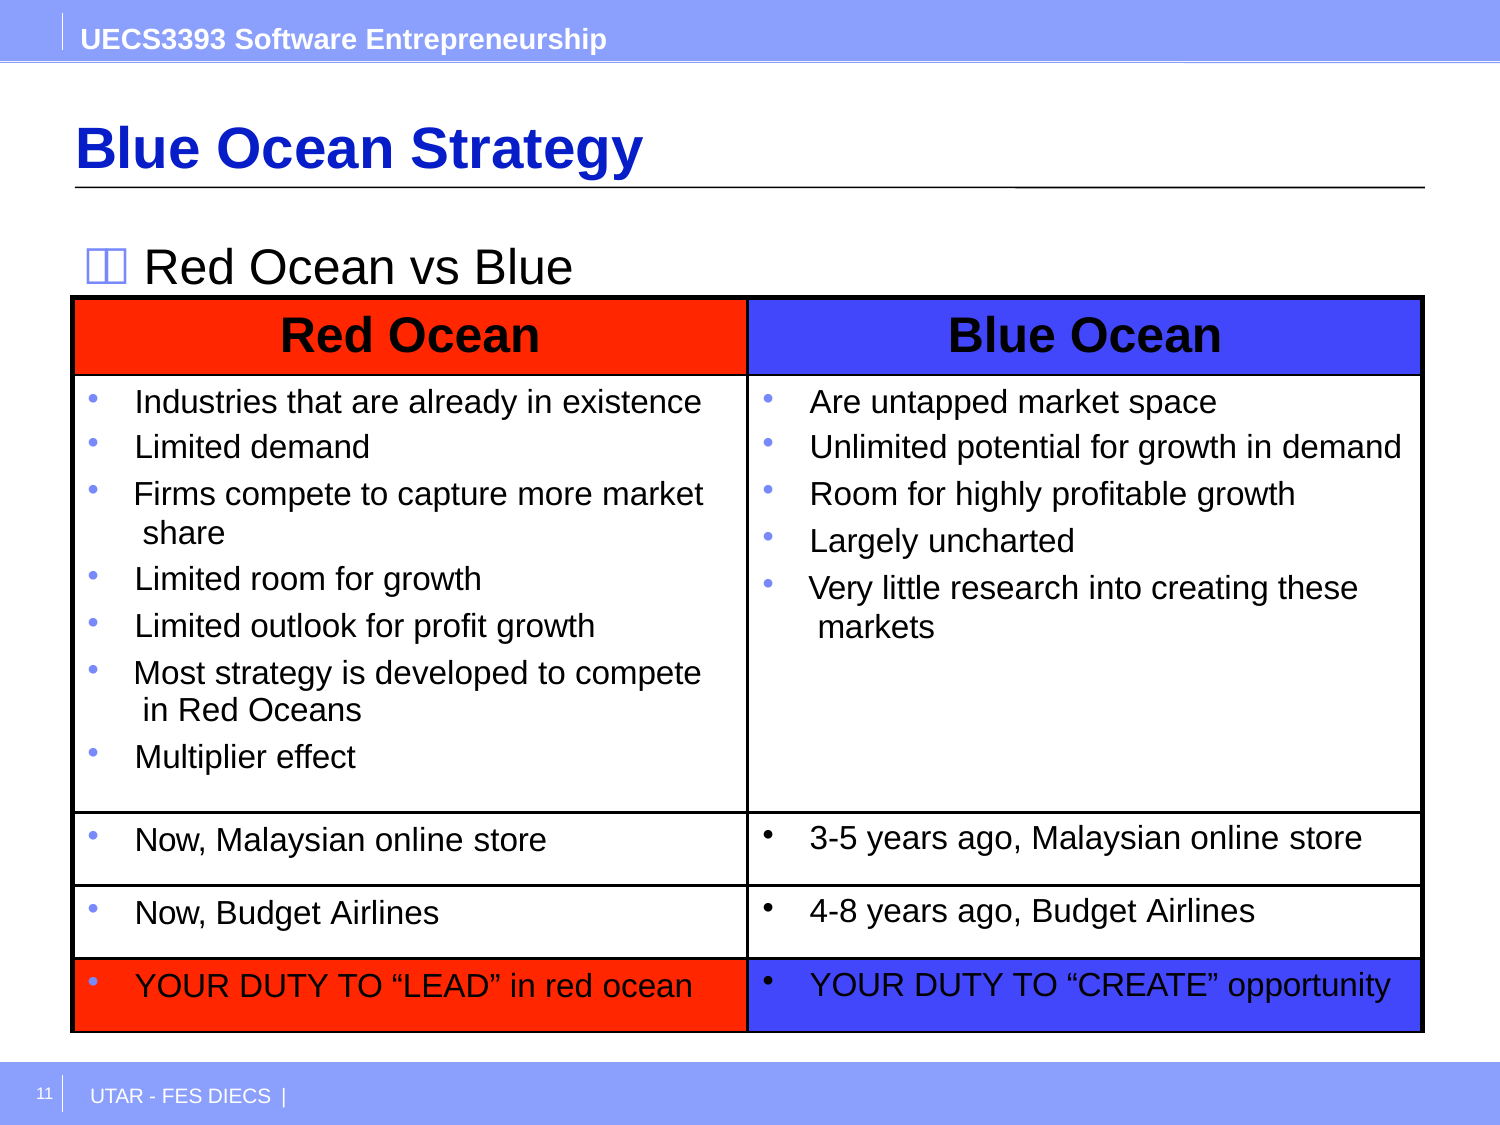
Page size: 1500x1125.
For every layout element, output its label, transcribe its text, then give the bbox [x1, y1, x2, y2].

table_cell YOUR DUTY TO “LEAD” in red ocean [75, 960, 746, 1031]
slide_number 11 [29, 1082, 61, 1125]
table_cell Now, Budget Airlines [75, 887, 746, 957]
table_cell Are untapped market space Unlimited potential for growth in demand Room for highly profitable growth Largely uncharted Very little research into creating these markets [749, 376, 1420, 811]
table_cell 4-8 years ago, Budget Airlines [749, 887, 1420, 957]
table_header Red Ocean [75, 300, 746, 374]
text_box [0, 12, 1500, 64]
title Blue Ocean Strategy [72, 107, 648, 295]
table_cell 3-5 years ago, Malaysian online store [749, 814, 1420, 884]
table_cell YOUR DUTY TO “CREATE” opportunity [749, 960, 1420, 1031]
table_header Blue Ocean [749, 300, 1420, 374]
table_cell Now, Malaysian online store [75, 814, 746, 884]
text_box  Red Ocean vs Blue Ocean [80, 232, 709, 295]
table_cell Industries that are already in existence Limited demand Firms compete to capture more market share Limited room for growth Limited outlook for profit growth Most strategy is developed to compete in Red Oceans Multiplier effect [75, 376, 746, 811]
footer UTAR - FES DIECS | [87, 1083, 293, 1125]
